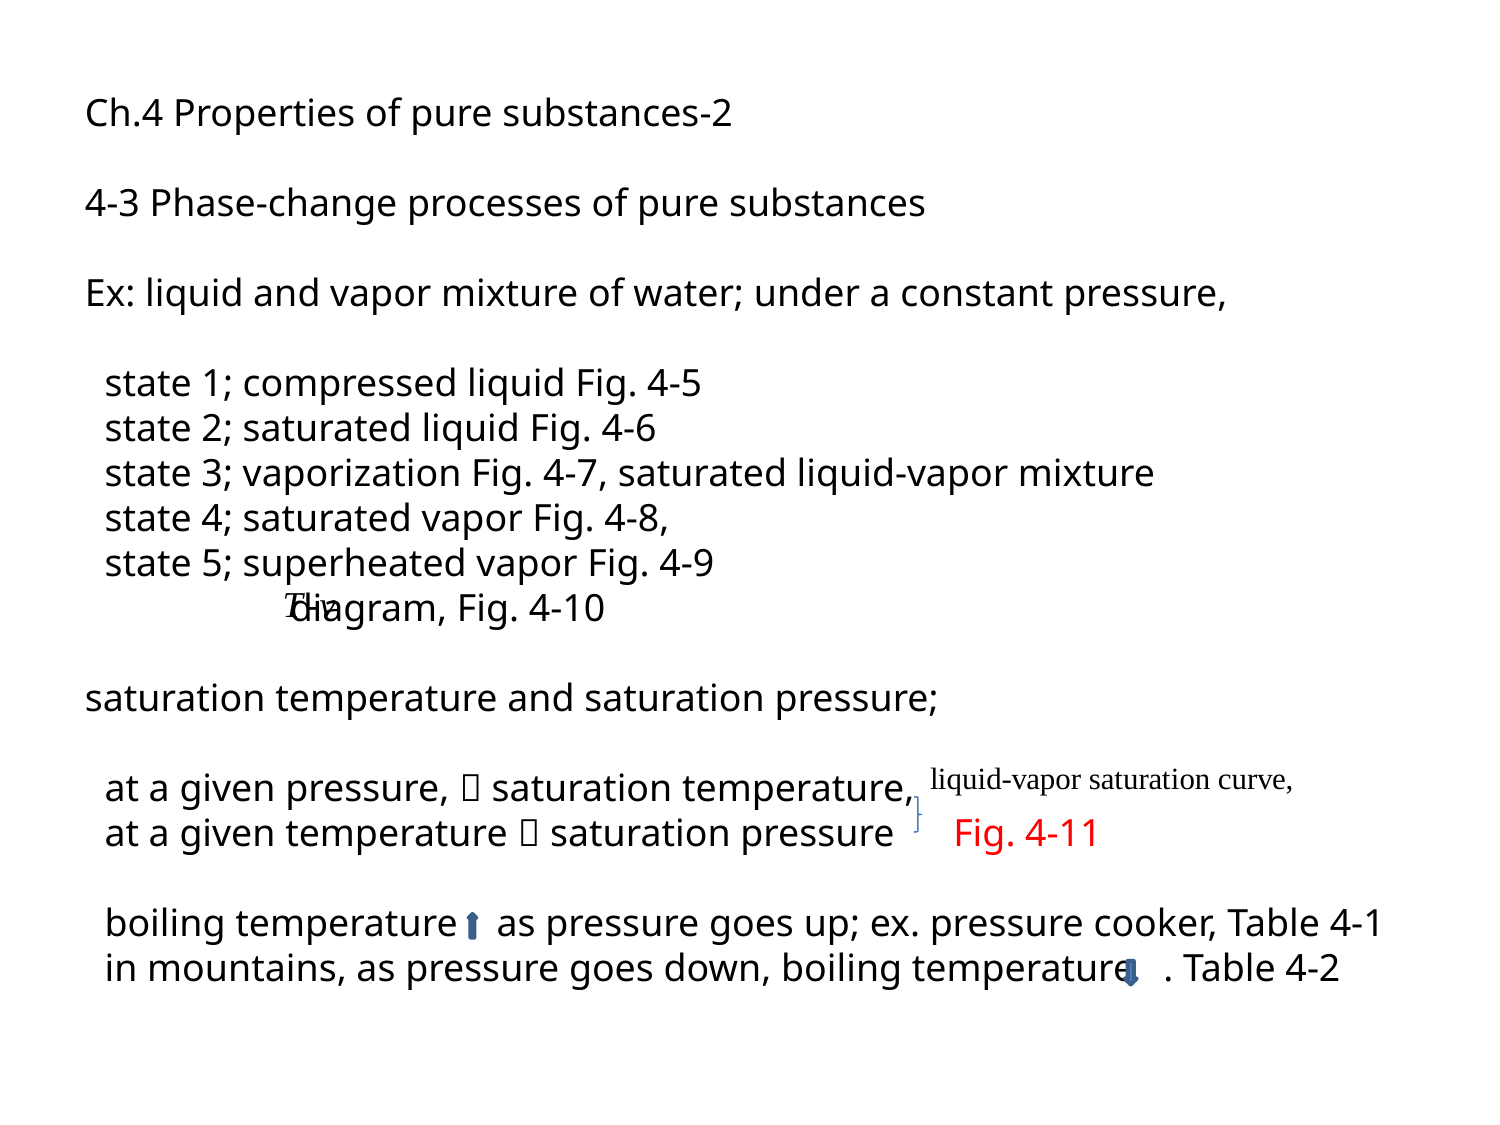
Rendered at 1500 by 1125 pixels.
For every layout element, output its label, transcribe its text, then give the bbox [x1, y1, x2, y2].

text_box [925, 761, 1300, 804]
text_box [914, 796, 923, 833]
text_box Ch.4 Properties of pure substances-2 4-3 Phase-change processes of pure substances Ex: liquid and vapor mixture of water; under a constant pressure, state 1; compressed liquid Fig. 4-5 state 2; saturated liquid Fig. 4-6 state 3; vaporization Fig. 4-7, saturated liquid-vapor mixture state 4; saturated vapor Fig. 4-8, state 5; superheated vapor Fig. 4-9 diagram, Fig. 4-10 saturation temperature and saturation pressure; at a given pressure,  saturation temperature, at a given temperature  saturation pressure Fig. 4-11 boiling temperature as pressure goes up; ex. pressure cooker, Table 4-1 in mountains, as pressure goes down, boiling temperature . Table 4-2 [70, 81, 1442, 997]
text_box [278, 586, 343, 627]
text_box [466, 911, 479, 940]
text_box [1123, 958, 1139, 987]
